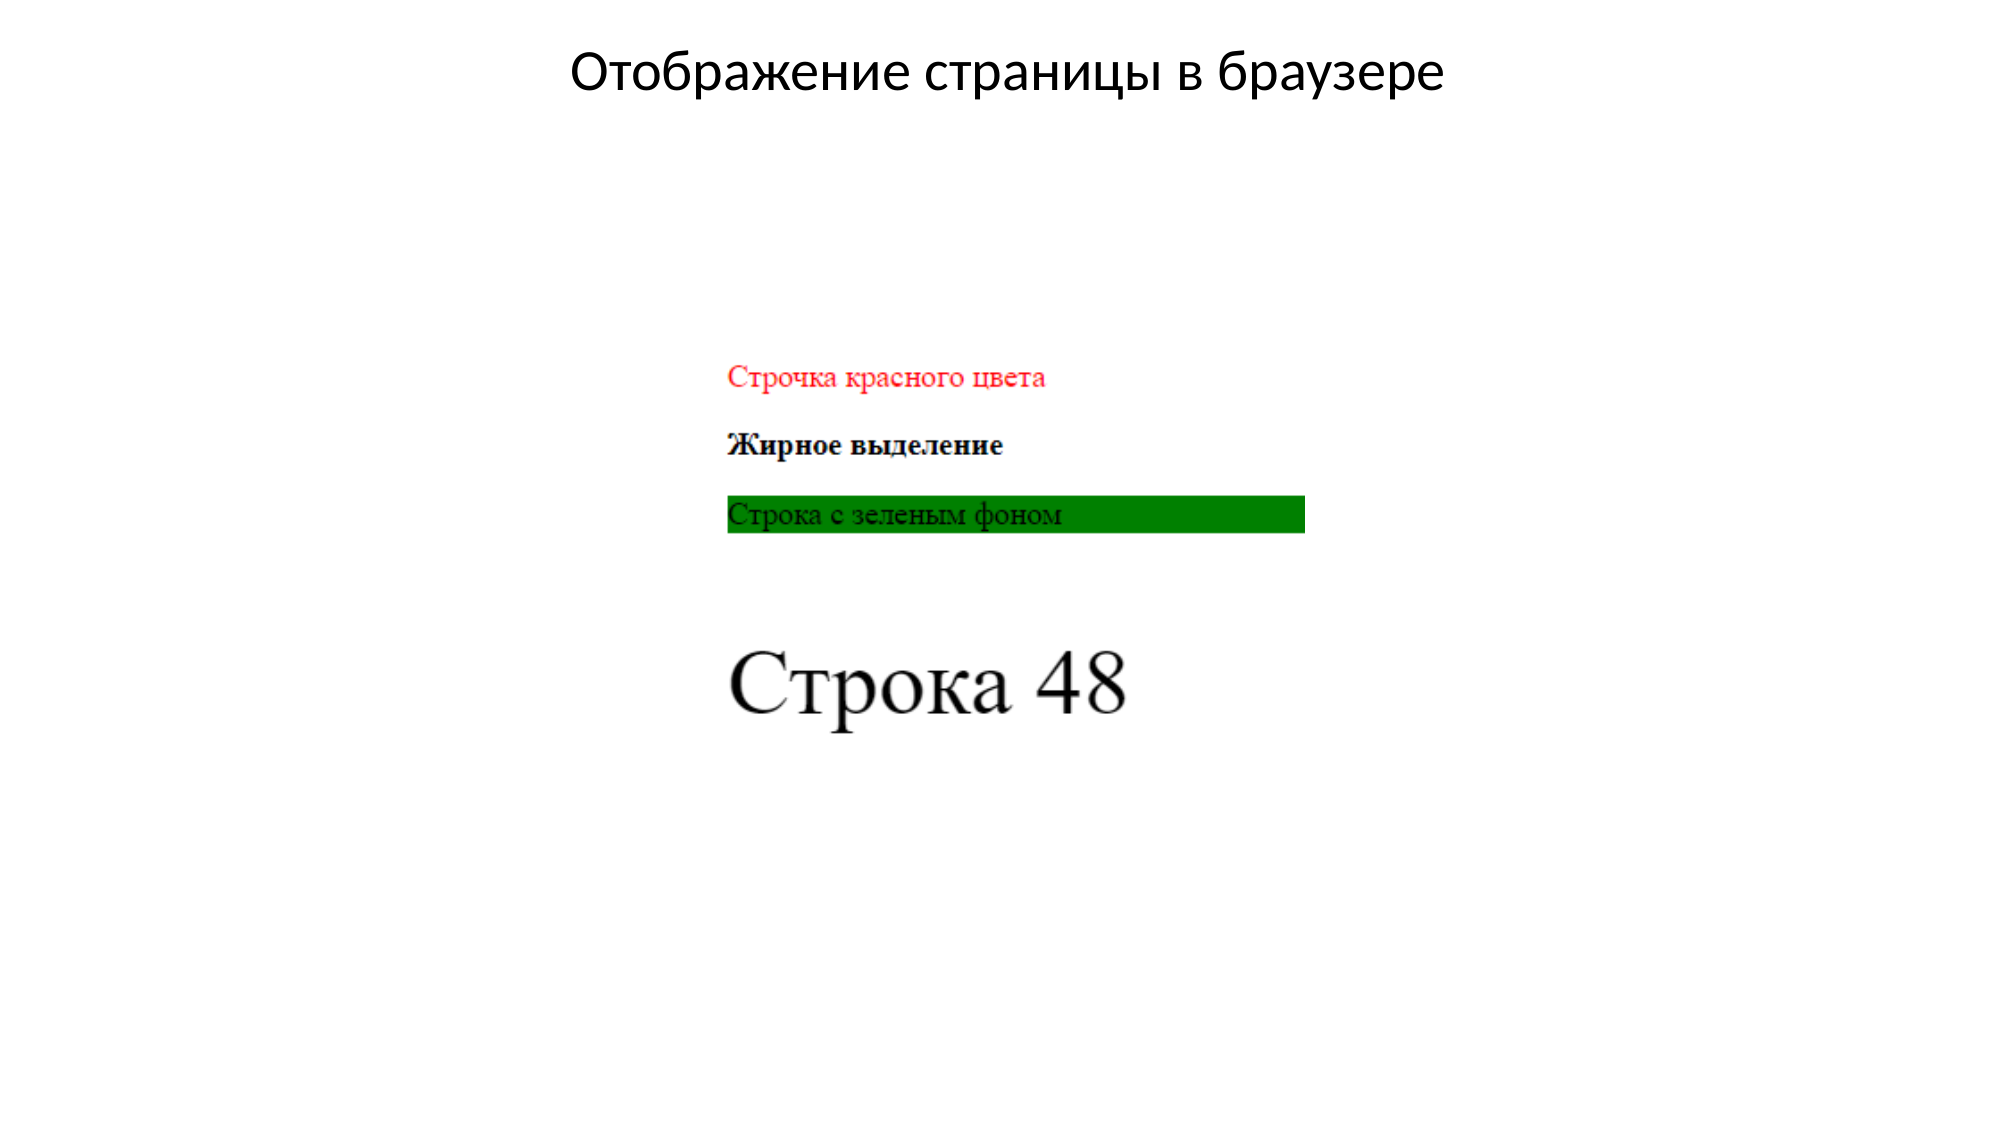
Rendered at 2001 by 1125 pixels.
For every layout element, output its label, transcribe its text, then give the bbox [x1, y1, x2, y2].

picture [712, 330, 1305, 805]
text_box Отображение страницы в браузере [555, 24, 1462, 110]
